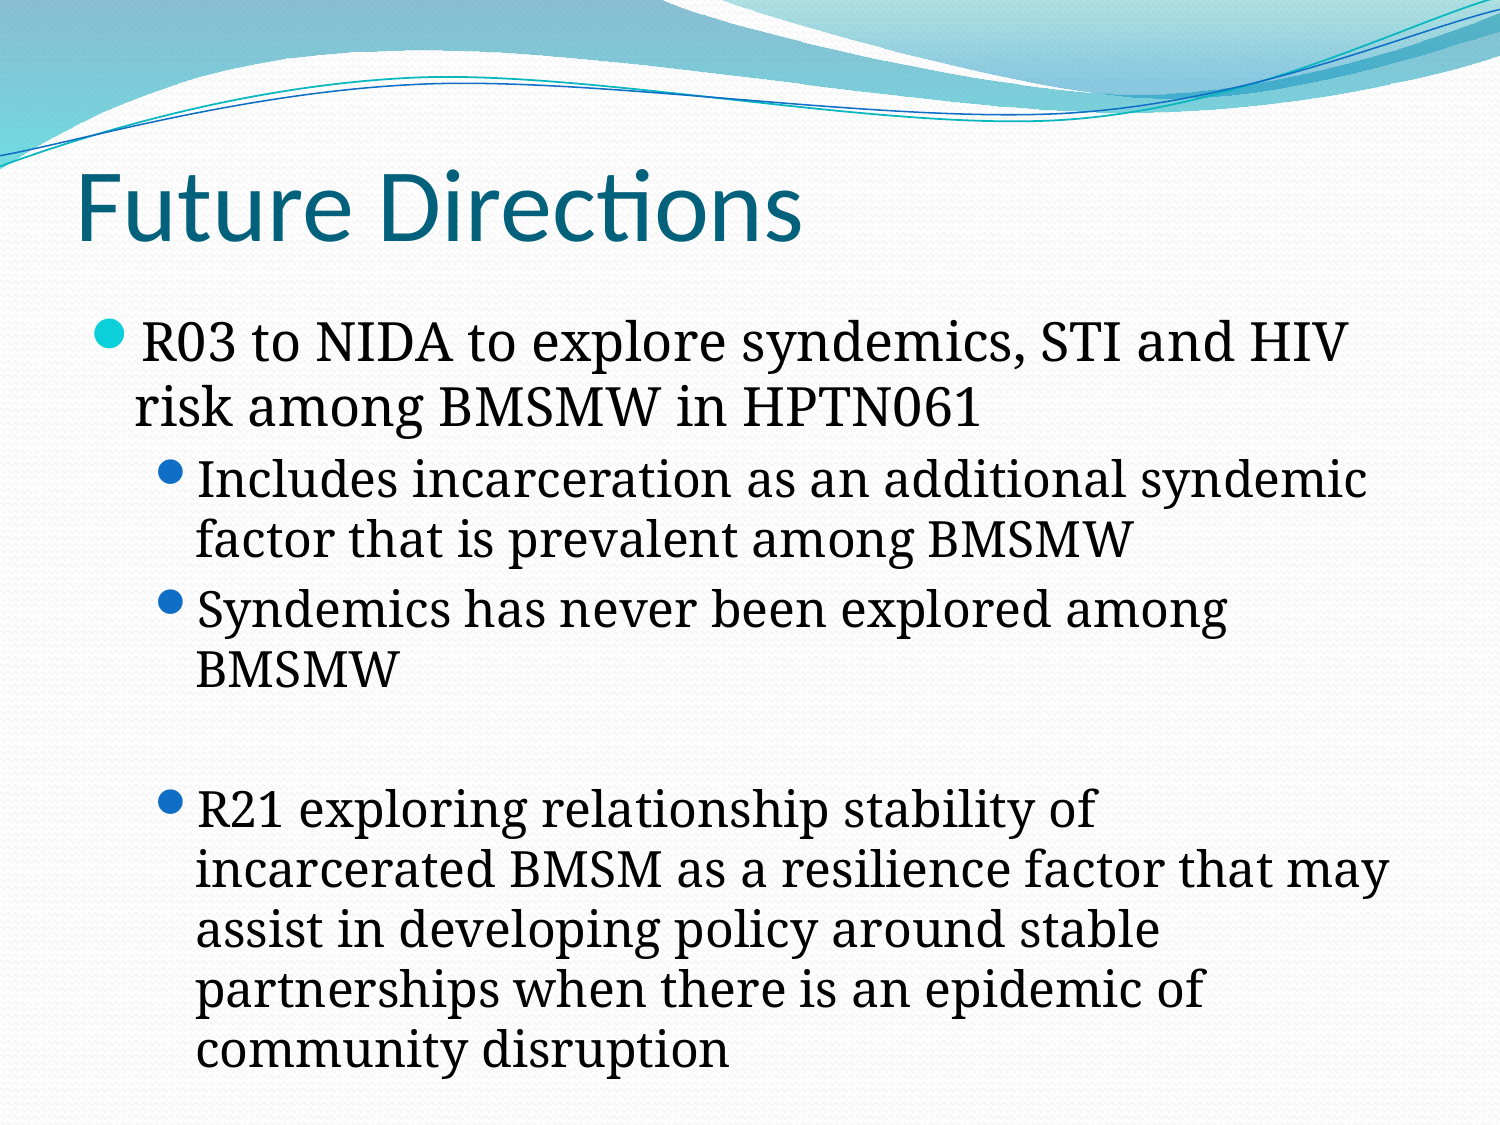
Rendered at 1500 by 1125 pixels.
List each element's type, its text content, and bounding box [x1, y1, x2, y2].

title Future Directions [75, 115, 1425, 263]
list R03 to NIDA to explore syndemics, STI and HIV risk among BMSMW in HPTN061 Includes incarceration as an additional syndemic factor that is prevalent among BMSMW Syndemics has never been explored among BMSMW R21 exploring relationship stability of incarcerated BMSM as a resilience factor that may assist in developing policy around stable partnerships when there is an epidemic of community disruption [75, 299, 1425, 1021]
